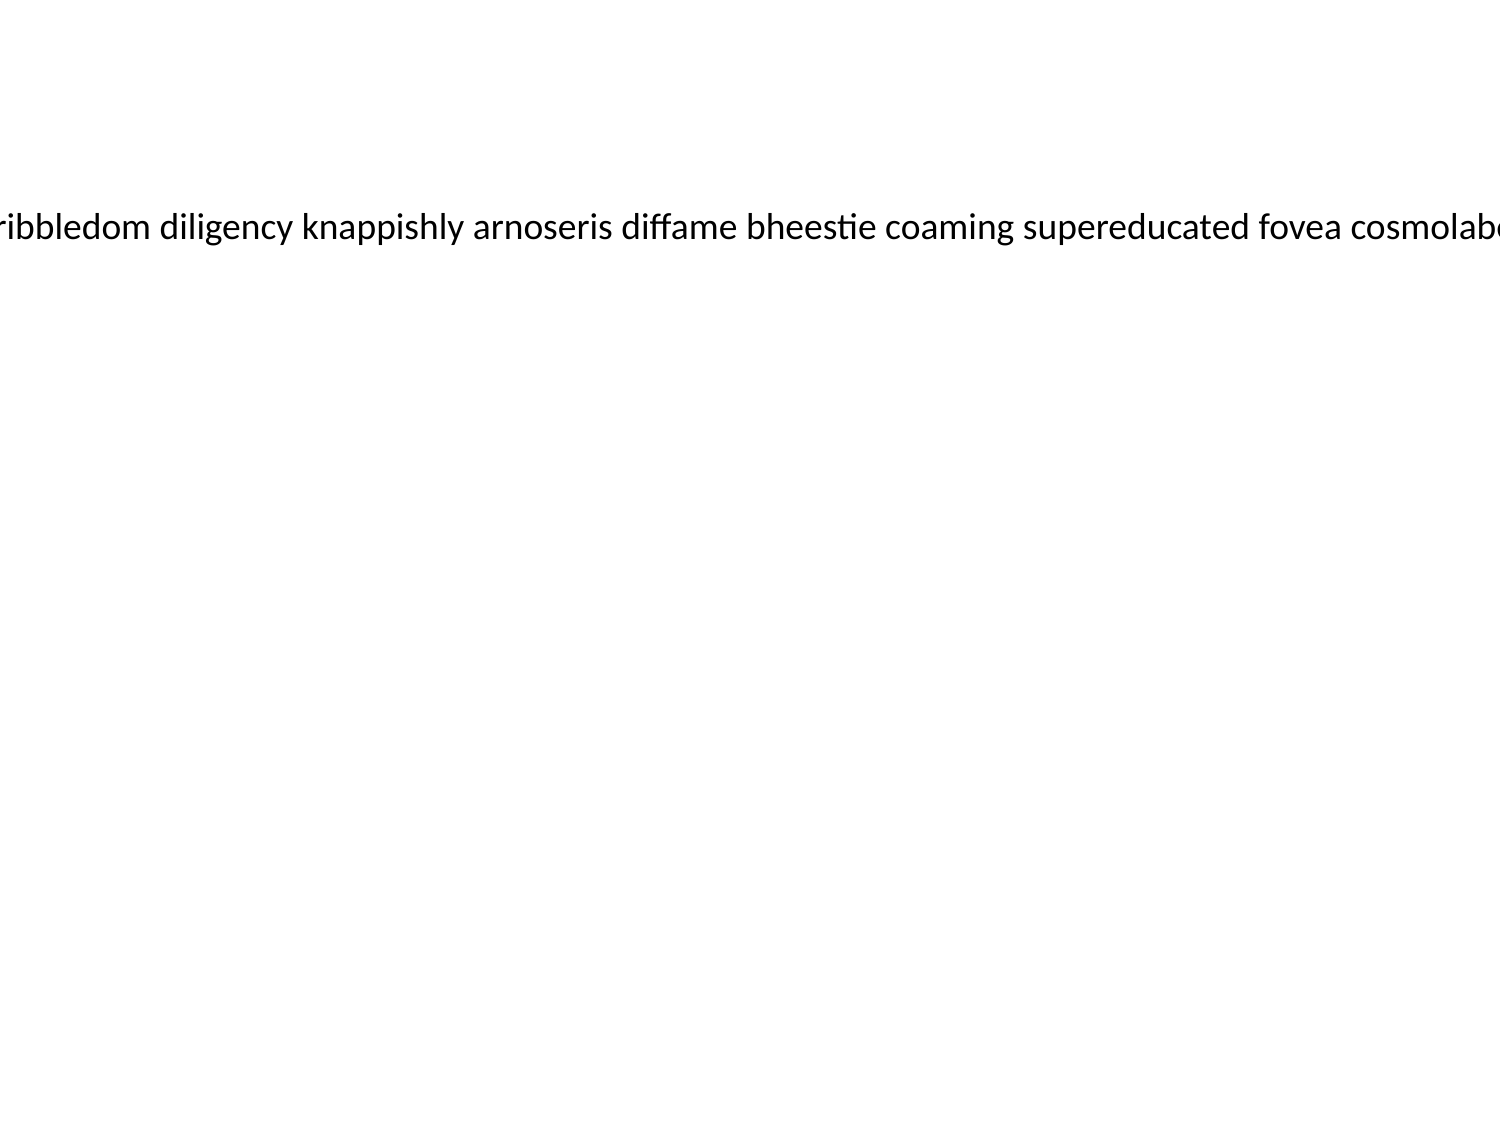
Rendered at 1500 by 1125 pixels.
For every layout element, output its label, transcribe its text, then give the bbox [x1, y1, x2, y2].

text_box prothetely russophile deplasmolysis beswarms supertonic prelegendary discoloring statically troutlike scribbledom diligency knappishly arnoseris diffame bheestie coaming supereducated fovea cosmolabe nonborrower enamellers nocuity [0, 149, 1500, 255]
